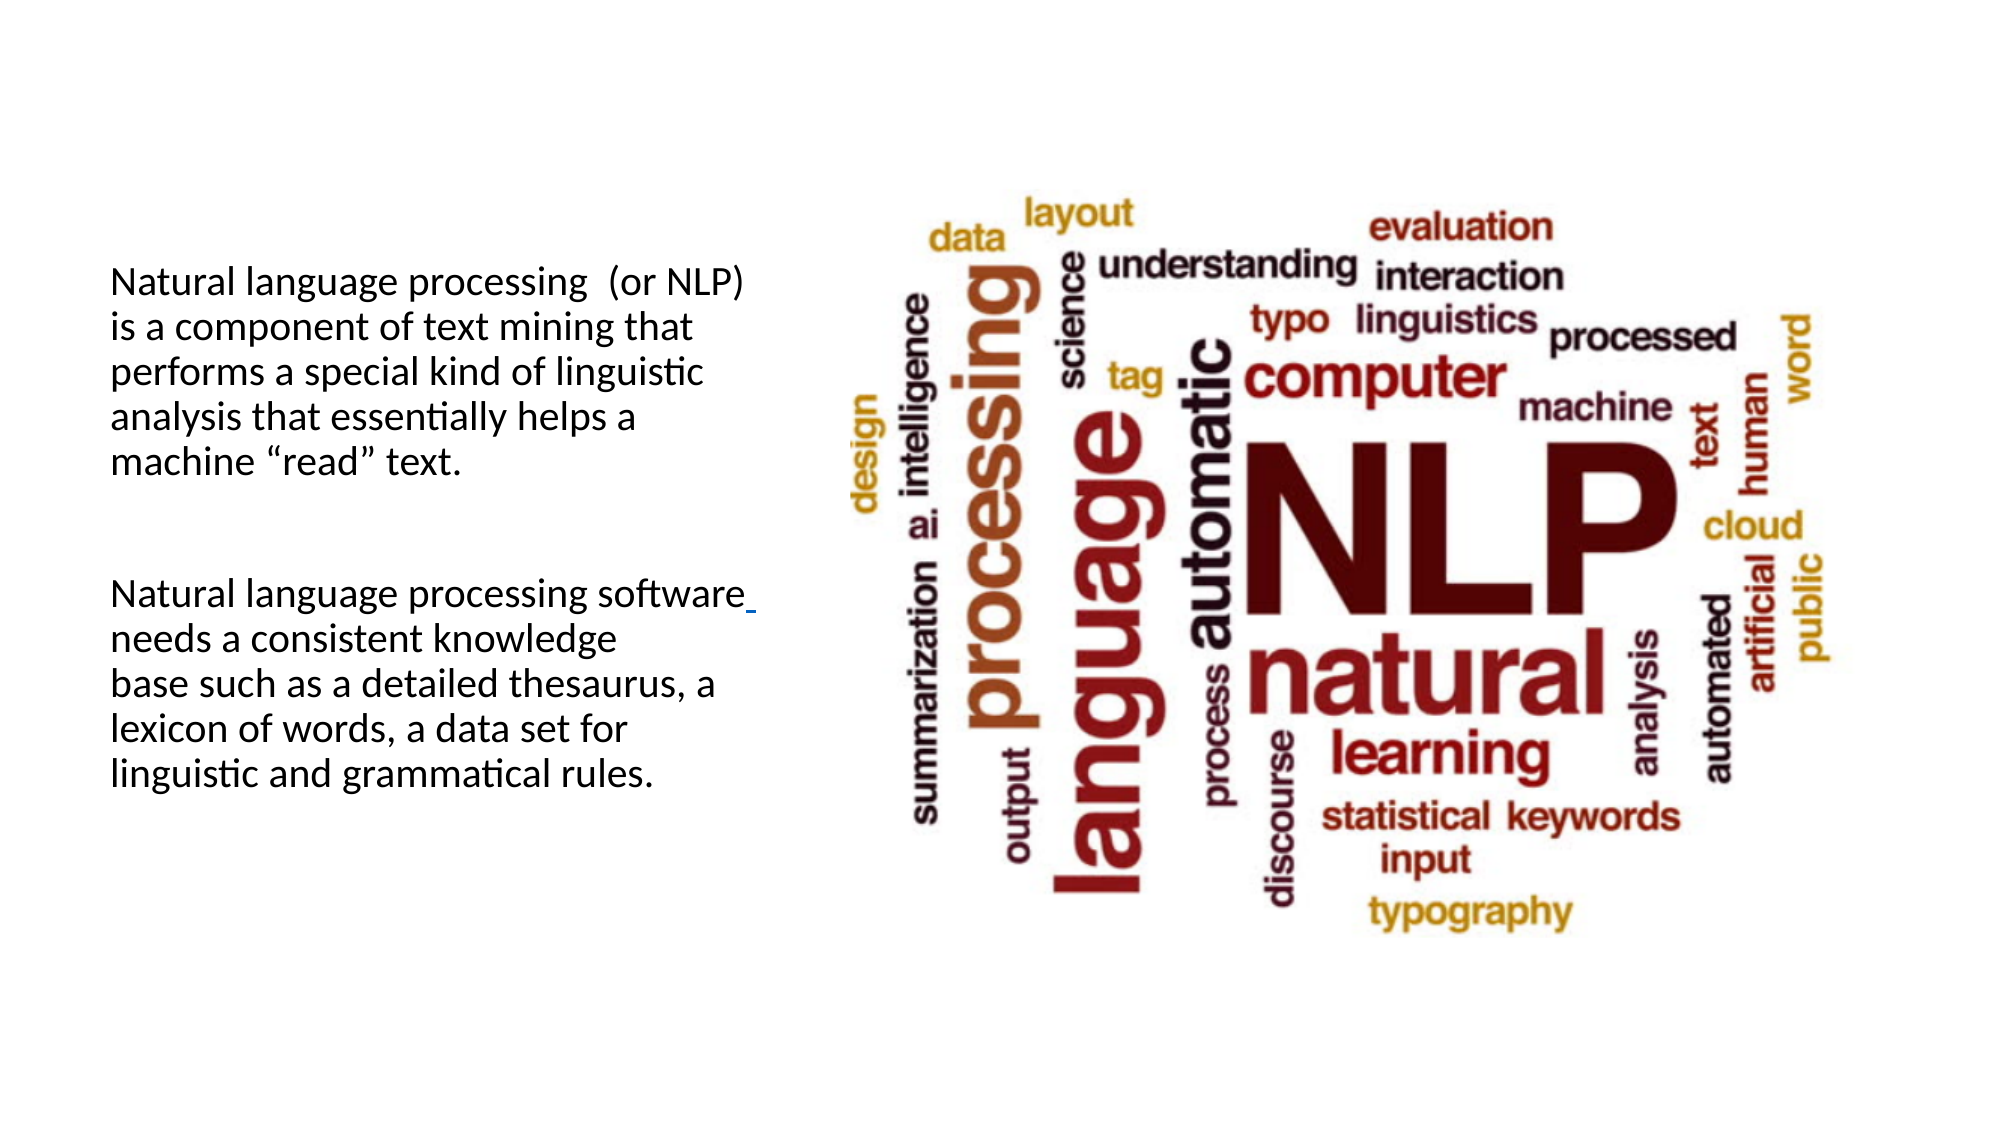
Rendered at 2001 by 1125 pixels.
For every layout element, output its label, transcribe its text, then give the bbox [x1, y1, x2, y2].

list Natural language processing (or NLP) is a component of text mining that performs a special kind of linguistic analysis that essentially helps a machine “read” text. Natural language processing software needs a consistent knowledge base such as a detailed thesaurus, a lexicon of words, a data set for linguistic and grammatical rules. [95, 115, 783, 996]
picture [850, 161, 1867, 962]
